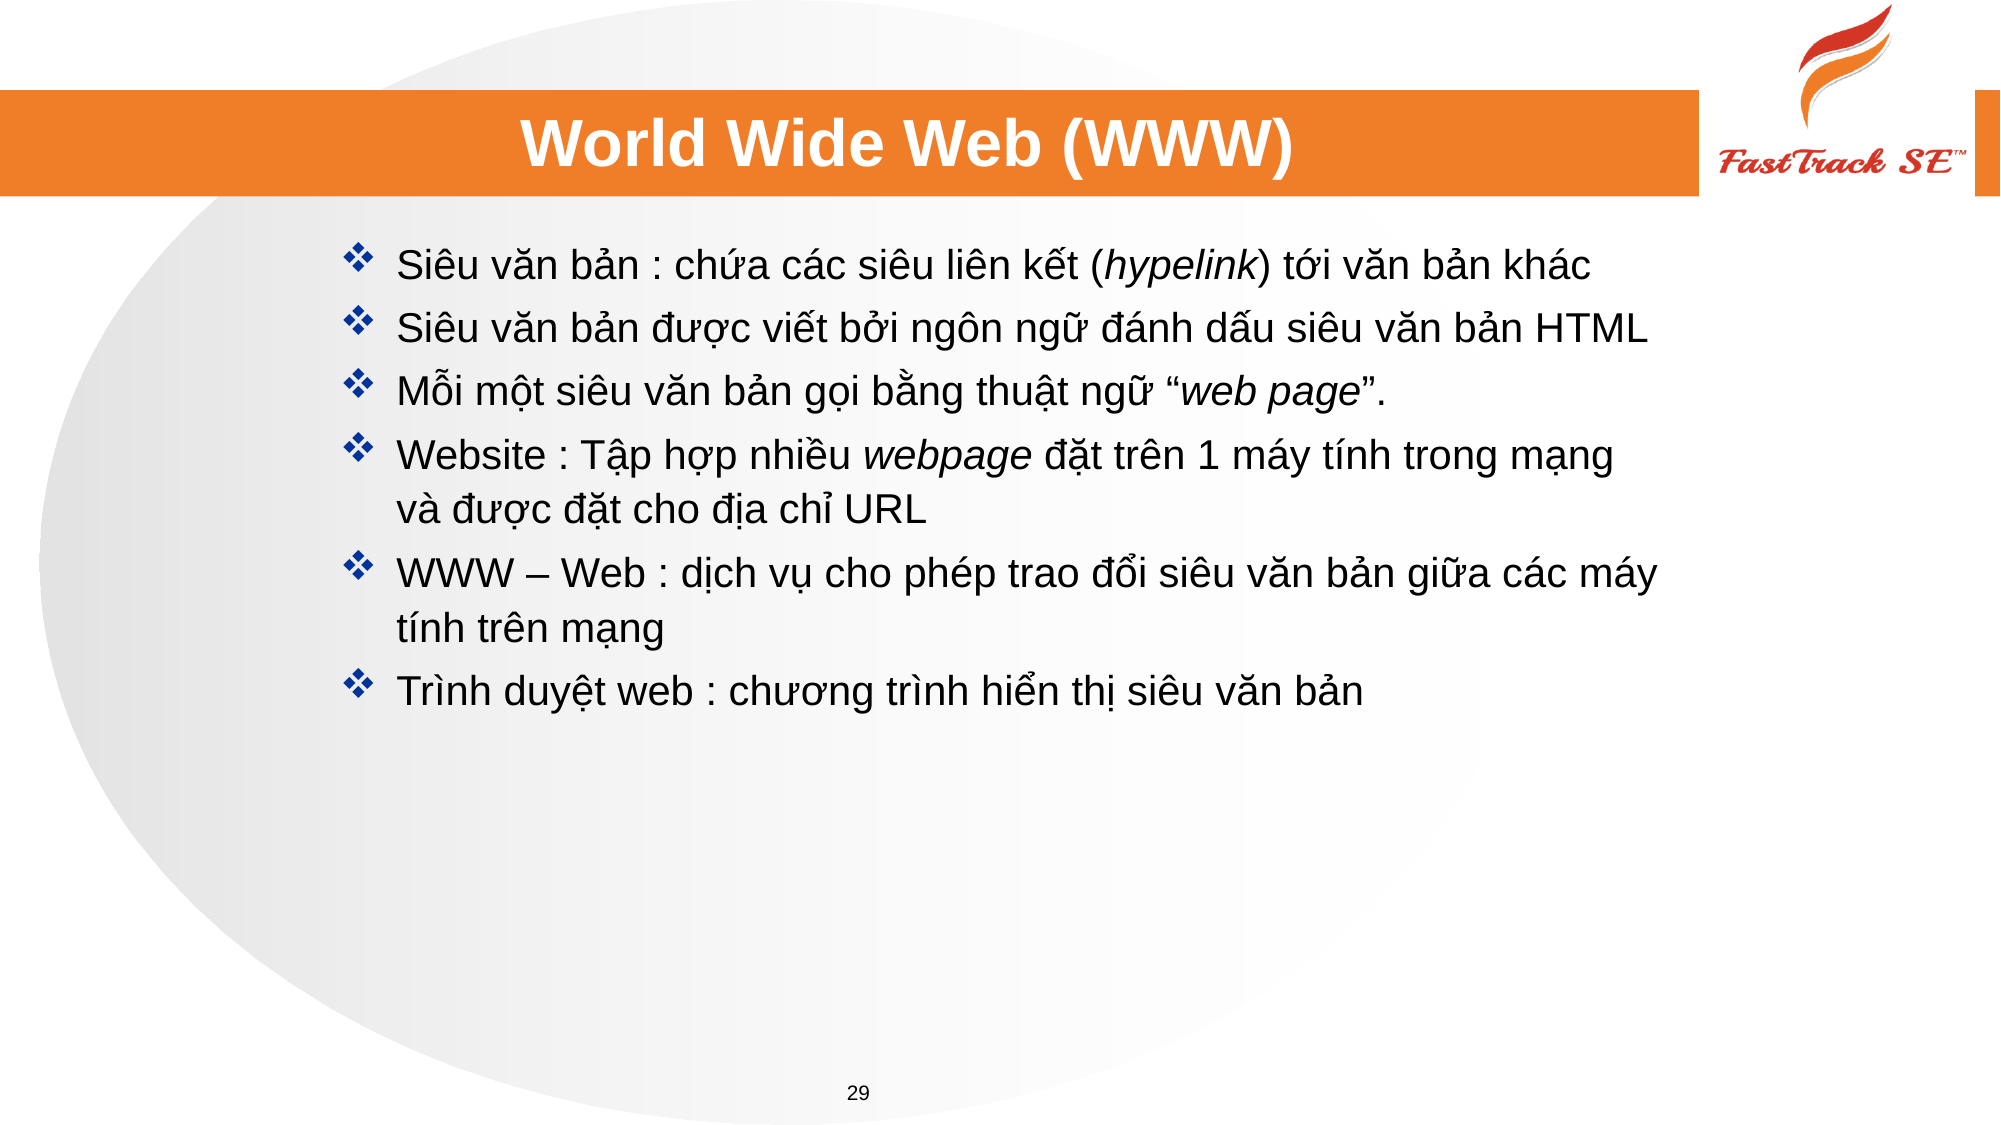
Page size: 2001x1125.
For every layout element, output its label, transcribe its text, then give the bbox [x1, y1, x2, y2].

slide_number 29 [766, 1071, 950, 1115]
title World Wide Web (WWW) [249, 99, 1567, 180]
list Siêu văn bản : chứa các siêu liên kết (hypelink) tới văn bản khác Siêu văn bản được viết bởi ngôn ngữ đánh dấu siêu văn bản HTML Mỗi một siêu văn bản gọi bằng thuật ngữ “web page”. Website : Tập hợp nhiều webpage đặt trên 1 máy tính trong mạng và được đặt cho địa chỉ URL WWW – Web : dịch vụ cho phép trao đổi siêu văn bản giữa các máy tính trên mạng Trình duyệt web : chương trình hiển thị siêu văn bản [324, 224, 1675, 863]
picture [1700, 0, 1975, 192]
